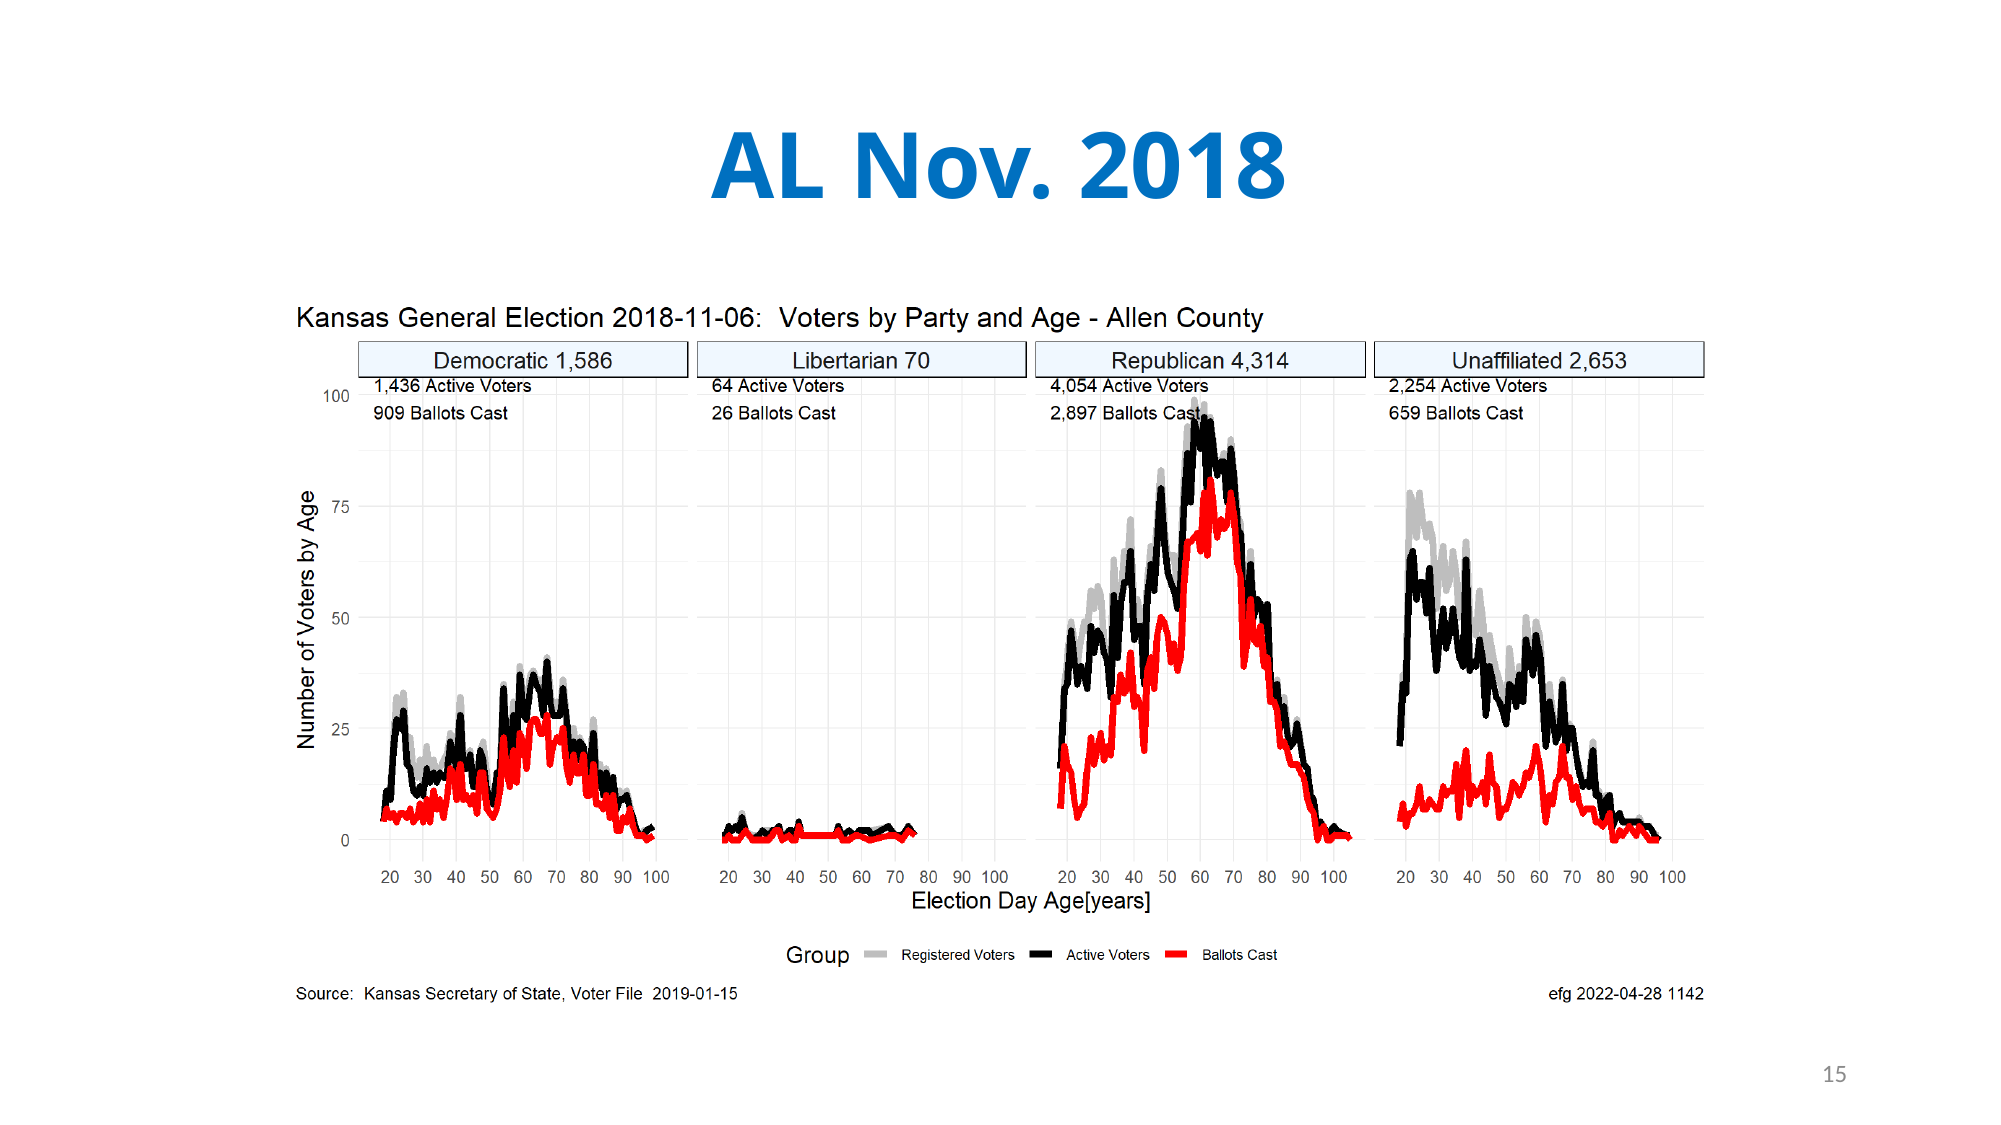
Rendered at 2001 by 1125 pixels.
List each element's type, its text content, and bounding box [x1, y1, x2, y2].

slide_number ‹#› [1412, 1042, 1863, 1103]
title AL Nov. 2018 [137, 59, 1863, 278]
picture [287, 297, 1713, 1011]
